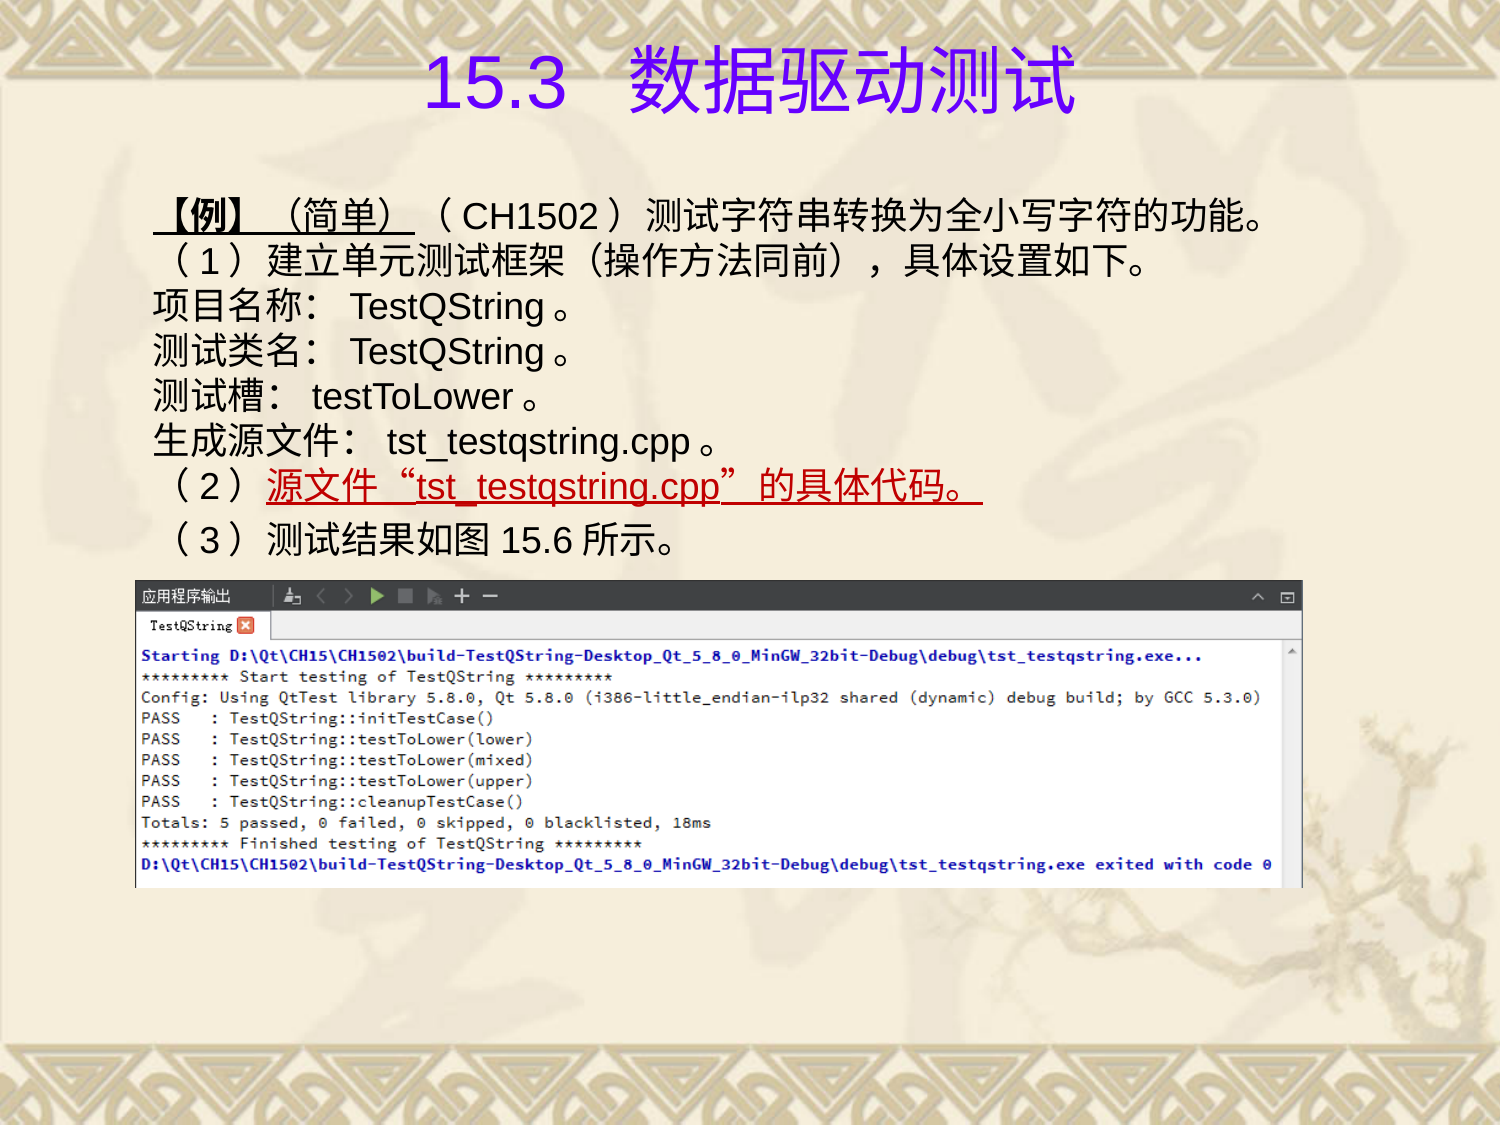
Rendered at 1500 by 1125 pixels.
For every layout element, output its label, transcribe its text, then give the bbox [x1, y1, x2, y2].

text_box 【例】（简单）（CH1502）测试字符串转换为全小写字符的功能。 （1）建立单元测试框架（操作方法同前），具体设置如下。 项目名称：TestQString。 测试类名：TestQString。 测试槽：testToLower。 生成源文件：tst_testqstring.cpp。 （2）源文件“tst_testqstring.cpp”的具体代码。 （3）测试结果如图15.6所示。 [64, 184, 1436, 614]
title 15.3 数据驱动测试 [49, 7, 1451, 149]
picture [0, 0, 1500, 1125]
